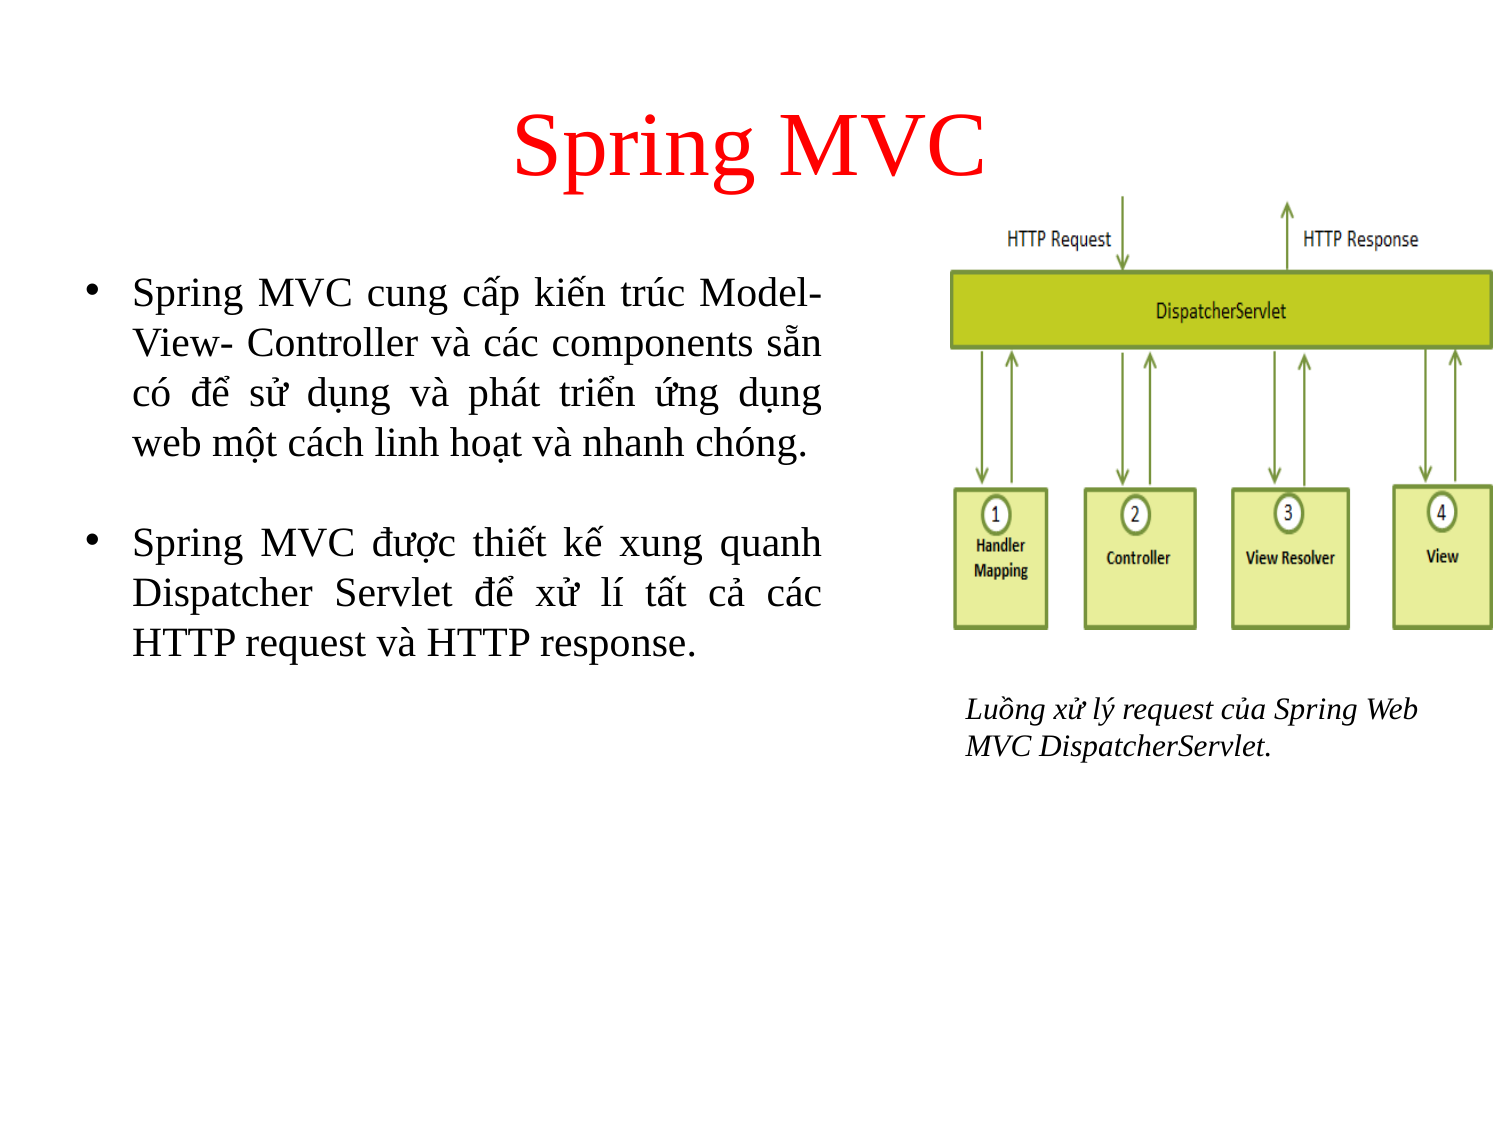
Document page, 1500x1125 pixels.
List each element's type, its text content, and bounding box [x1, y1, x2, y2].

title Spring MVC [75, 45, 1425, 233]
text_box Luồng xử lý request của Spring Web MVC DispatcherServlet. [950, 680, 1471, 771]
text_box Spring MVC cung cấp kiến trúc Model-View- Controller và các components sẵn có để sử dụng và phát triển ứng dụng web một cách linh hoạt và nhanh chóng. Spring MVC được thiết kế xung quanh Dispatcher Servlet để xử lí tất cả các HTTP request và HTTP response. [70, 256, 838, 722]
picture [950, 184, 1493, 631]
